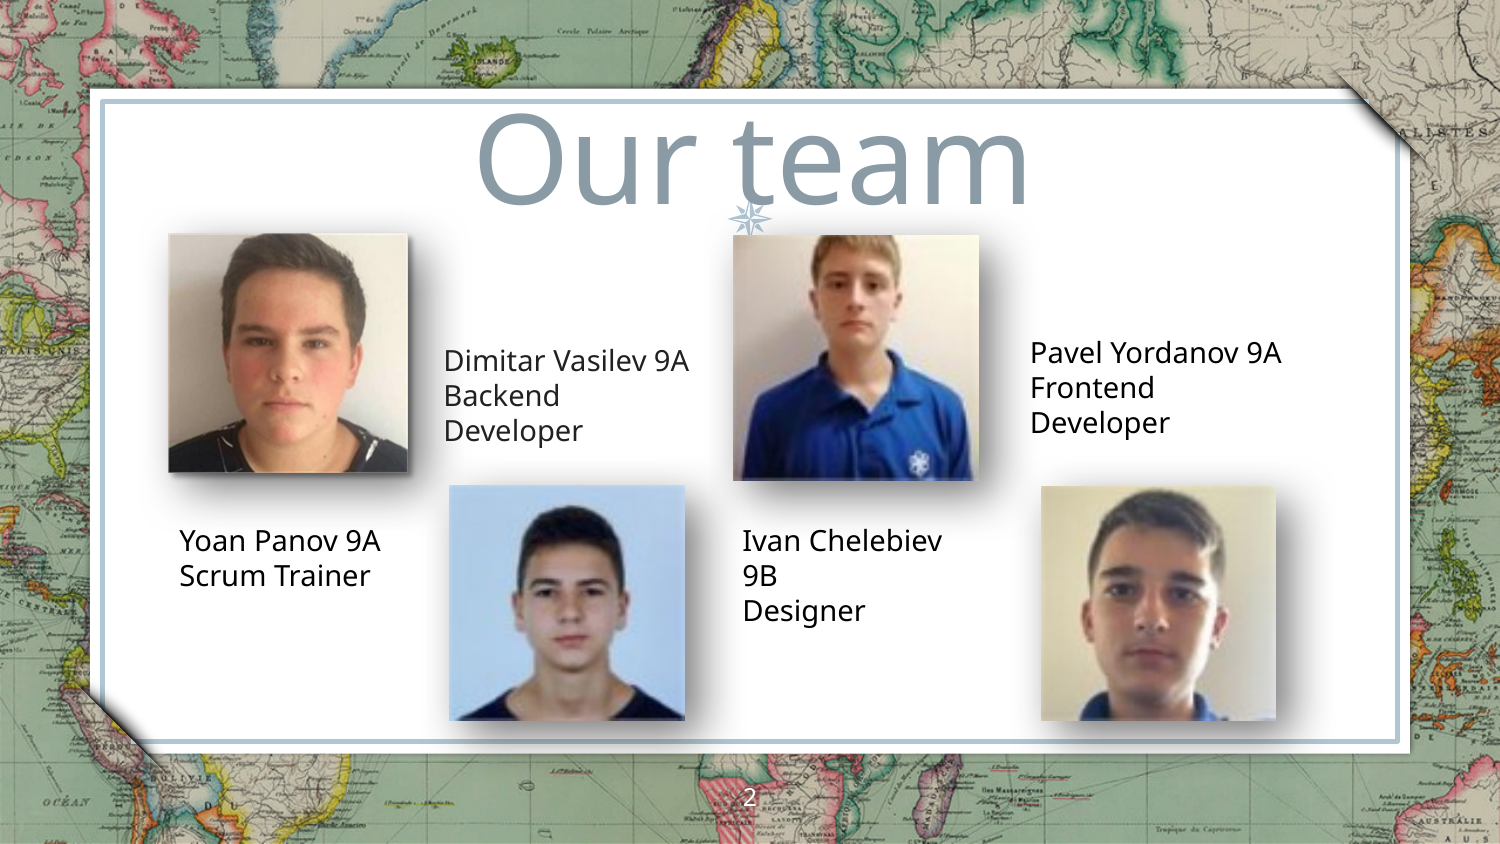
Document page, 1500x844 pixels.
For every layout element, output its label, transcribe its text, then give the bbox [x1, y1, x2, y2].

title Our team [164, 106, 1343, 230]
picture [164, 229, 421, 486]
picture [1040, 485, 1276, 721]
text_box Ivan Chelebiev 9B Designer [727, 515, 999, 635]
picture [449, 485, 686, 721]
text_box Dimitar Vasilev 9A Backend Developer [428, 335, 707, 490]
text_box Yoan Panov 9A Scrum Trainer [164, 515, 408, 601]
picture [732, 234, 979, 481]
text_box Pavel Yordanov 9A Frontend Developer [1015, 327, 1302, 447]
picture [0, 0, 1500, 844]
slide_number 2 [705, 753, 795, 844]
